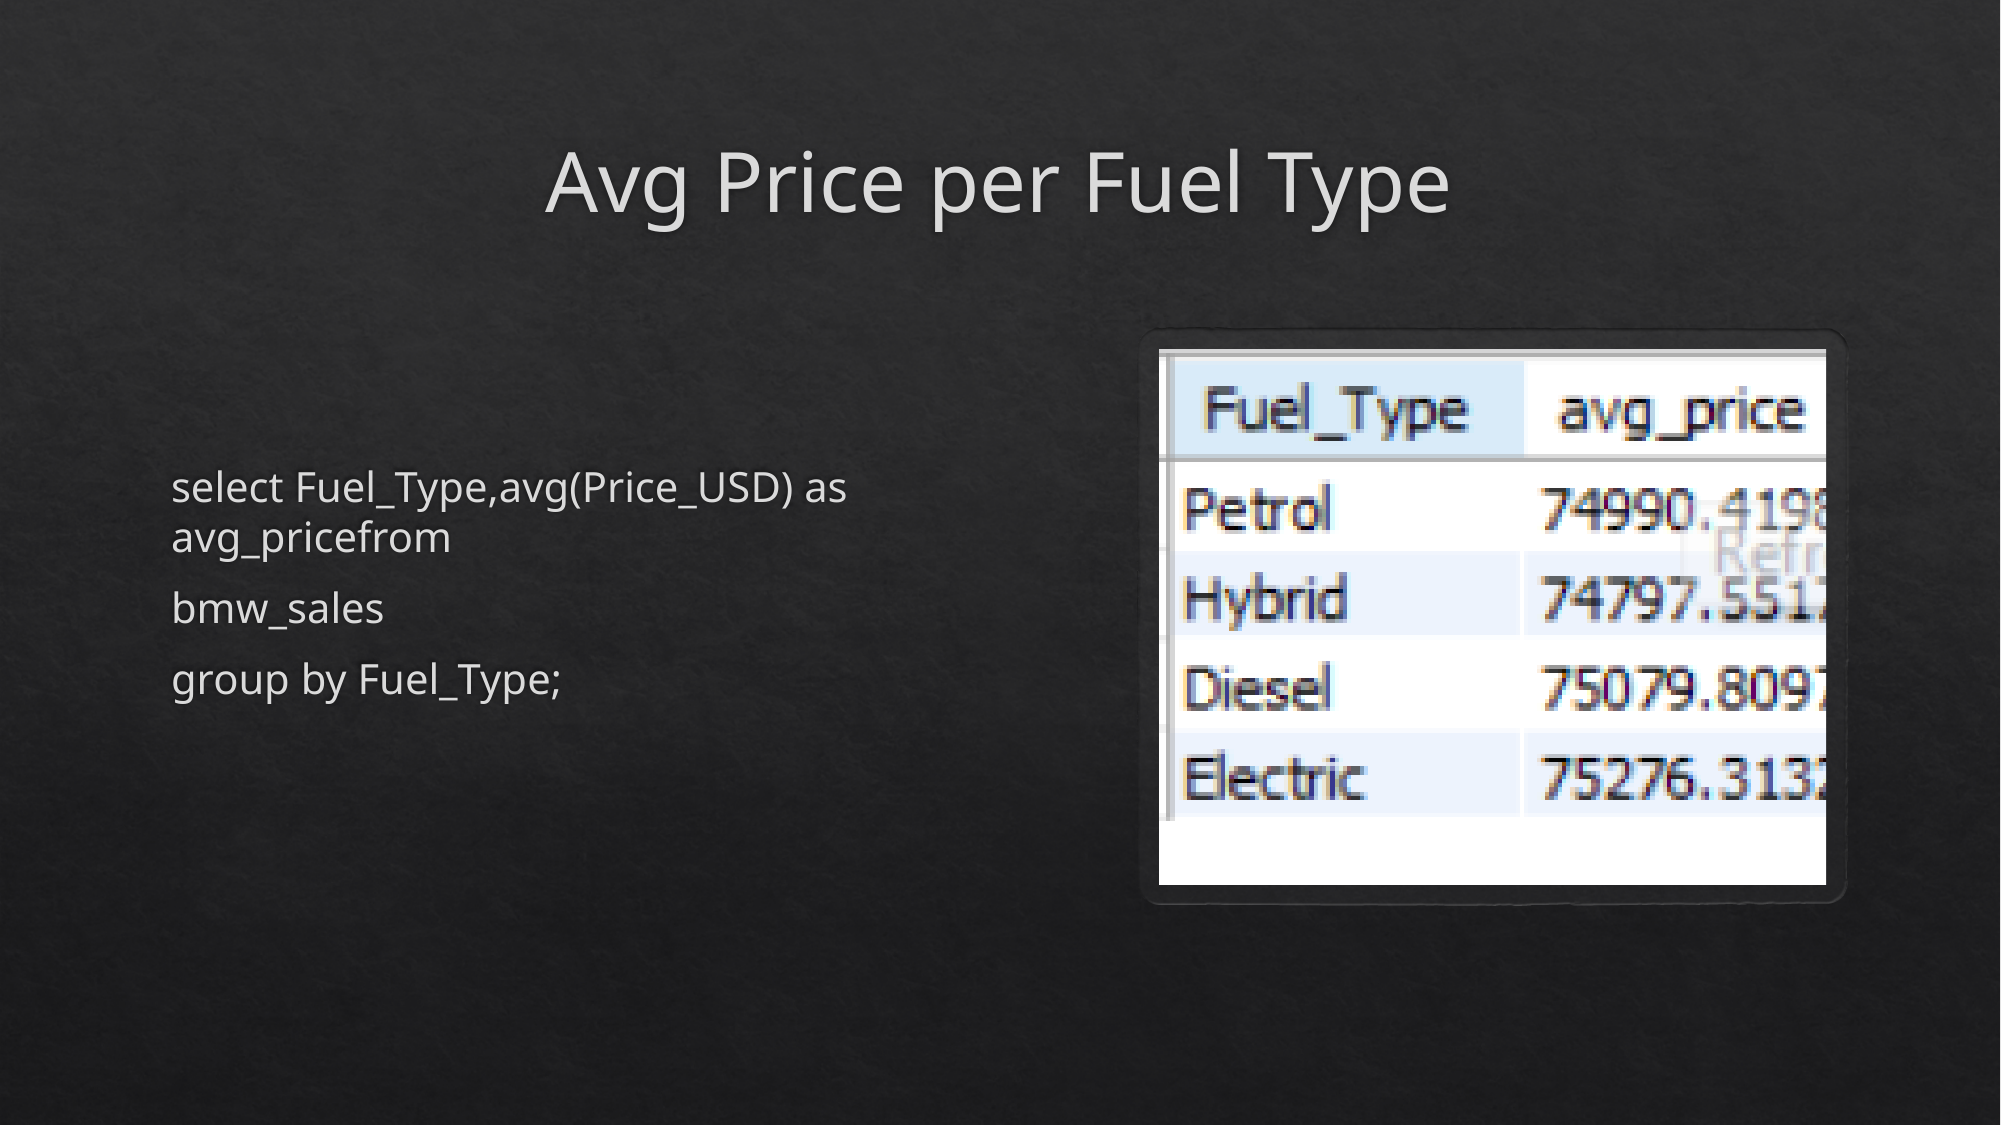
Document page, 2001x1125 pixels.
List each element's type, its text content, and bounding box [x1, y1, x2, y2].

list select Fuel_Type,avg(Price_USD) as avg_pricefrom bmw_sales group by Fuel_Type; [149, 284, 1060, 950]
picture [1137, 327, 1849, 906]
title Avg Price per Fuel Type [149, 99, 1849, 260]
